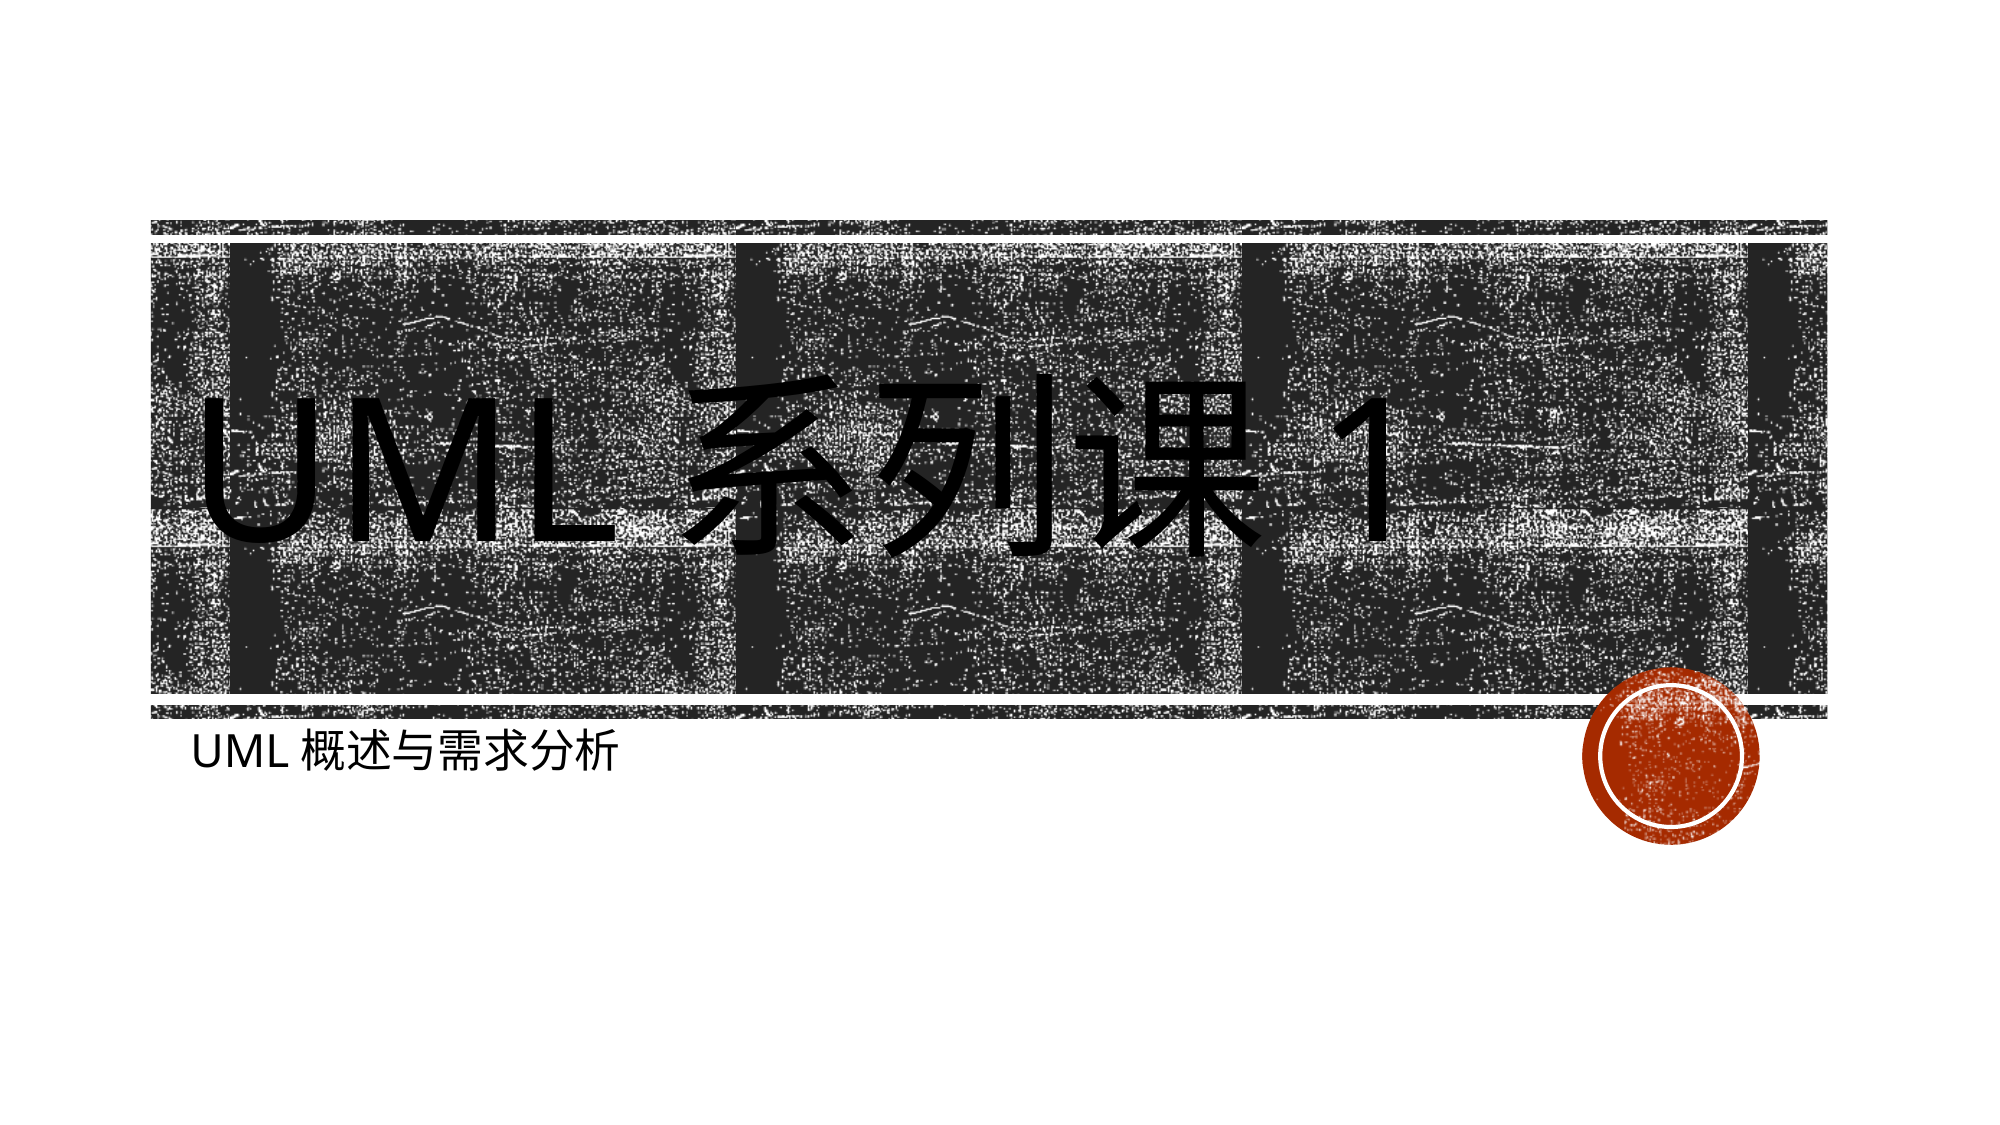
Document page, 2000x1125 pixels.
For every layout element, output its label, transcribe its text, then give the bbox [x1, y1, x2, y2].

title UML系列课1 [172, 234, 1807, 733]
subtitle UML概述与需求分析 [175, 720, 1470, 896]
